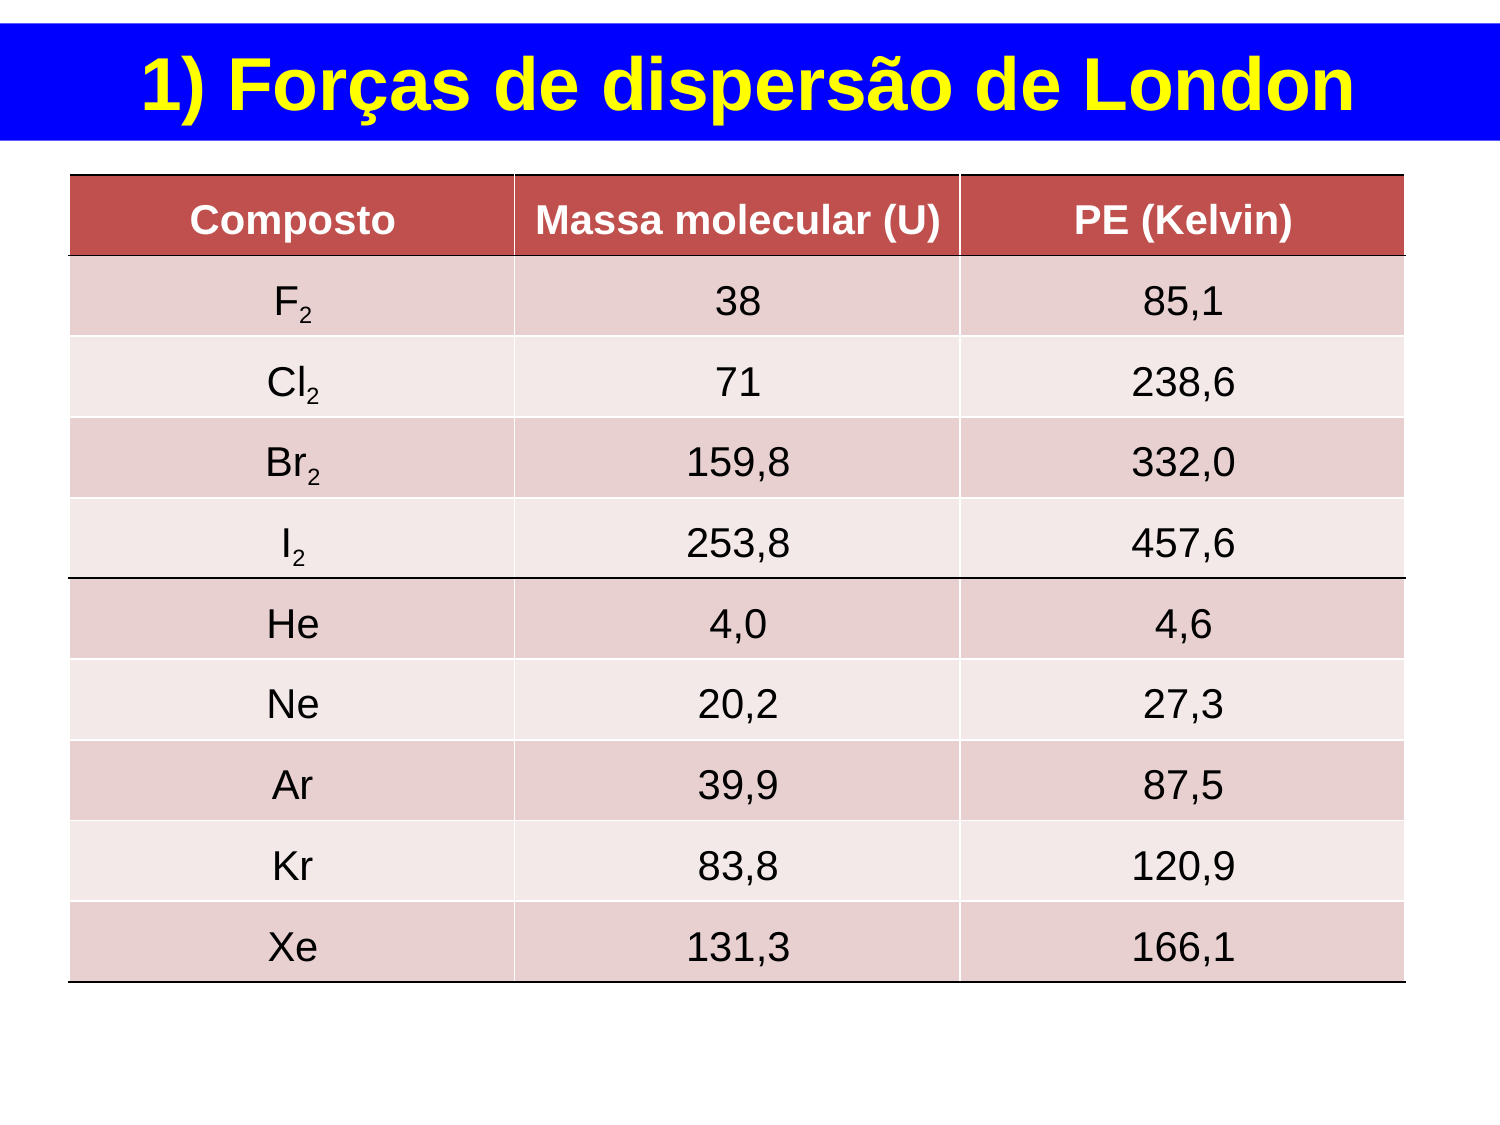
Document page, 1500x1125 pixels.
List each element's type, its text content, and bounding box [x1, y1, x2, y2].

table_cell I2 [70, 499, 514, 577]
table_cell 159,8 [515, 418, 959, 497]
table_cell 457,6 [961, 499, 1404, 577]
table_header PE (Kelvin) [961, 176, 1404, 255]
table_cell 85,1 [961, 256, 1404, 335]
table_cell Kr [70, 821, 514, 900]
table_header Composto [70, 176, 514, 255]
table_cell Ar [70, 741, 514, 820]
table_cell F2 [70, 256, 514, 335]
table_cell 131,3 [515, 902, 959, 981]
table_cell 4,0 [515, 579, 959, 658]
table_header Massa molecular (U) [515, 176, 959, 255]
table_cell 166,1 [961, 902, 1404, 981]
table_cell Cl2 [70, 337, 514, 416]
table_cell 253,8 [515, 499, 959, 577]
table_cell 238,6 [961, 337, 1404, 416]
title 1) Forças de dispersão de London [137, 32, 1363, 174]
table_cell 4,6 [961, 579, 1404, 658]
table_cell 332,0 [961, 418, 1404, 497]
table_cell 20,2 [515, 660, 959, 739]
table_cell He [70, 579, 514, 658]
table_cell Ne [70, 660, 514, 739]
table_cell 83,8 [515, 821, 959, 900]
text_box [0, 23, 1500, 141]
table_cell 120,9 [961, 821, 1404, 900]
table_cell 71 [515, 337, 959, 416]
table_cell 38 [515, 256, 959, 335]
table_cell 27,3 [961, 660, 1404, 739]
table_cell 87,5 [961, 741, 1404, 820]
table_cell 39,9 [515, 741, 959, 820]
table_cell Xe [70, 902, 514, 981]
table_cell Br2 [70, 418, 514, 497]
